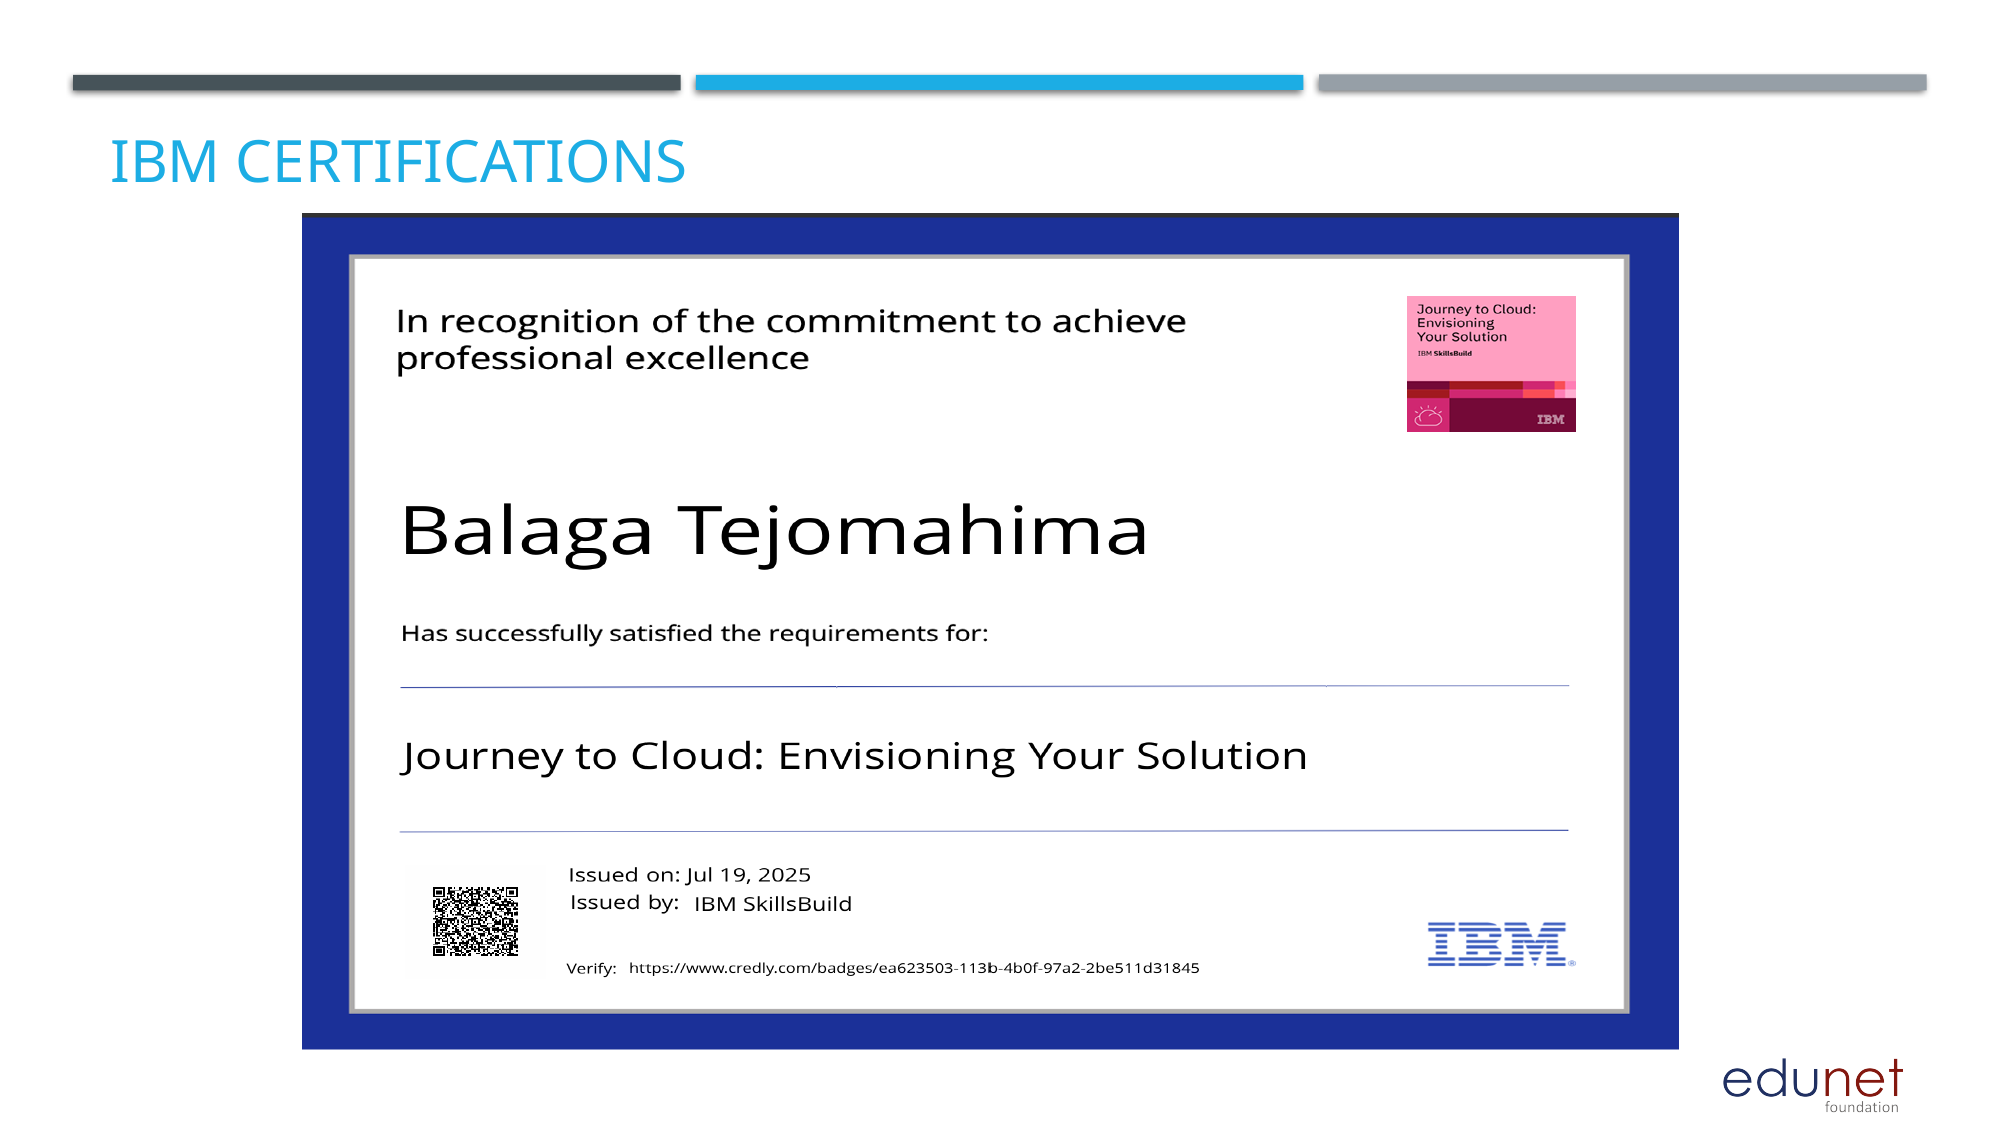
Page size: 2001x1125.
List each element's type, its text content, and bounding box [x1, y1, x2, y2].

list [301, 212, 1680, 1070]
picture [1719, 1056, 1905, 1116]
title IBM Certifications [95, 115, 1905, 203]
